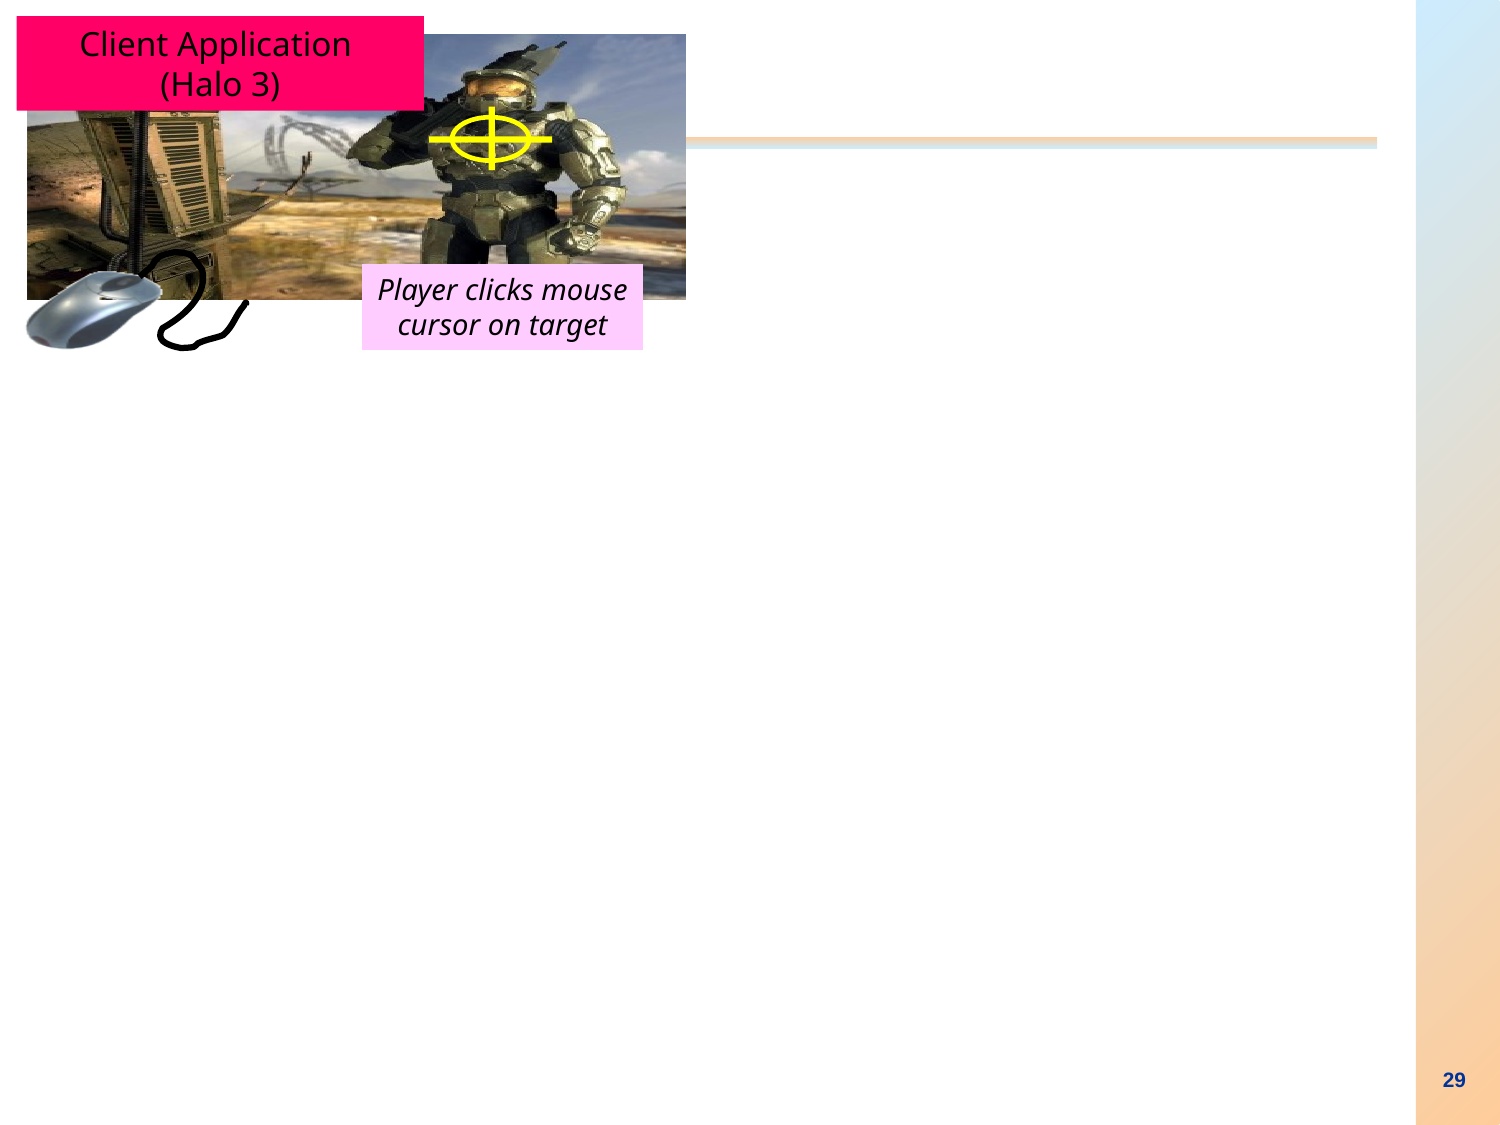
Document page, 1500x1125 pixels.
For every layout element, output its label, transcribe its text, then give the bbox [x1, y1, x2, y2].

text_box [428, 100, 553, 171]
text_box Client Application (Halo 3) [16, 16, 424, 111]
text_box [0, 251, 247, 364]
text_box Player clicks mouse cursor on target [362, 308, 643, 349]
picture [26, 34, 686, 300]
